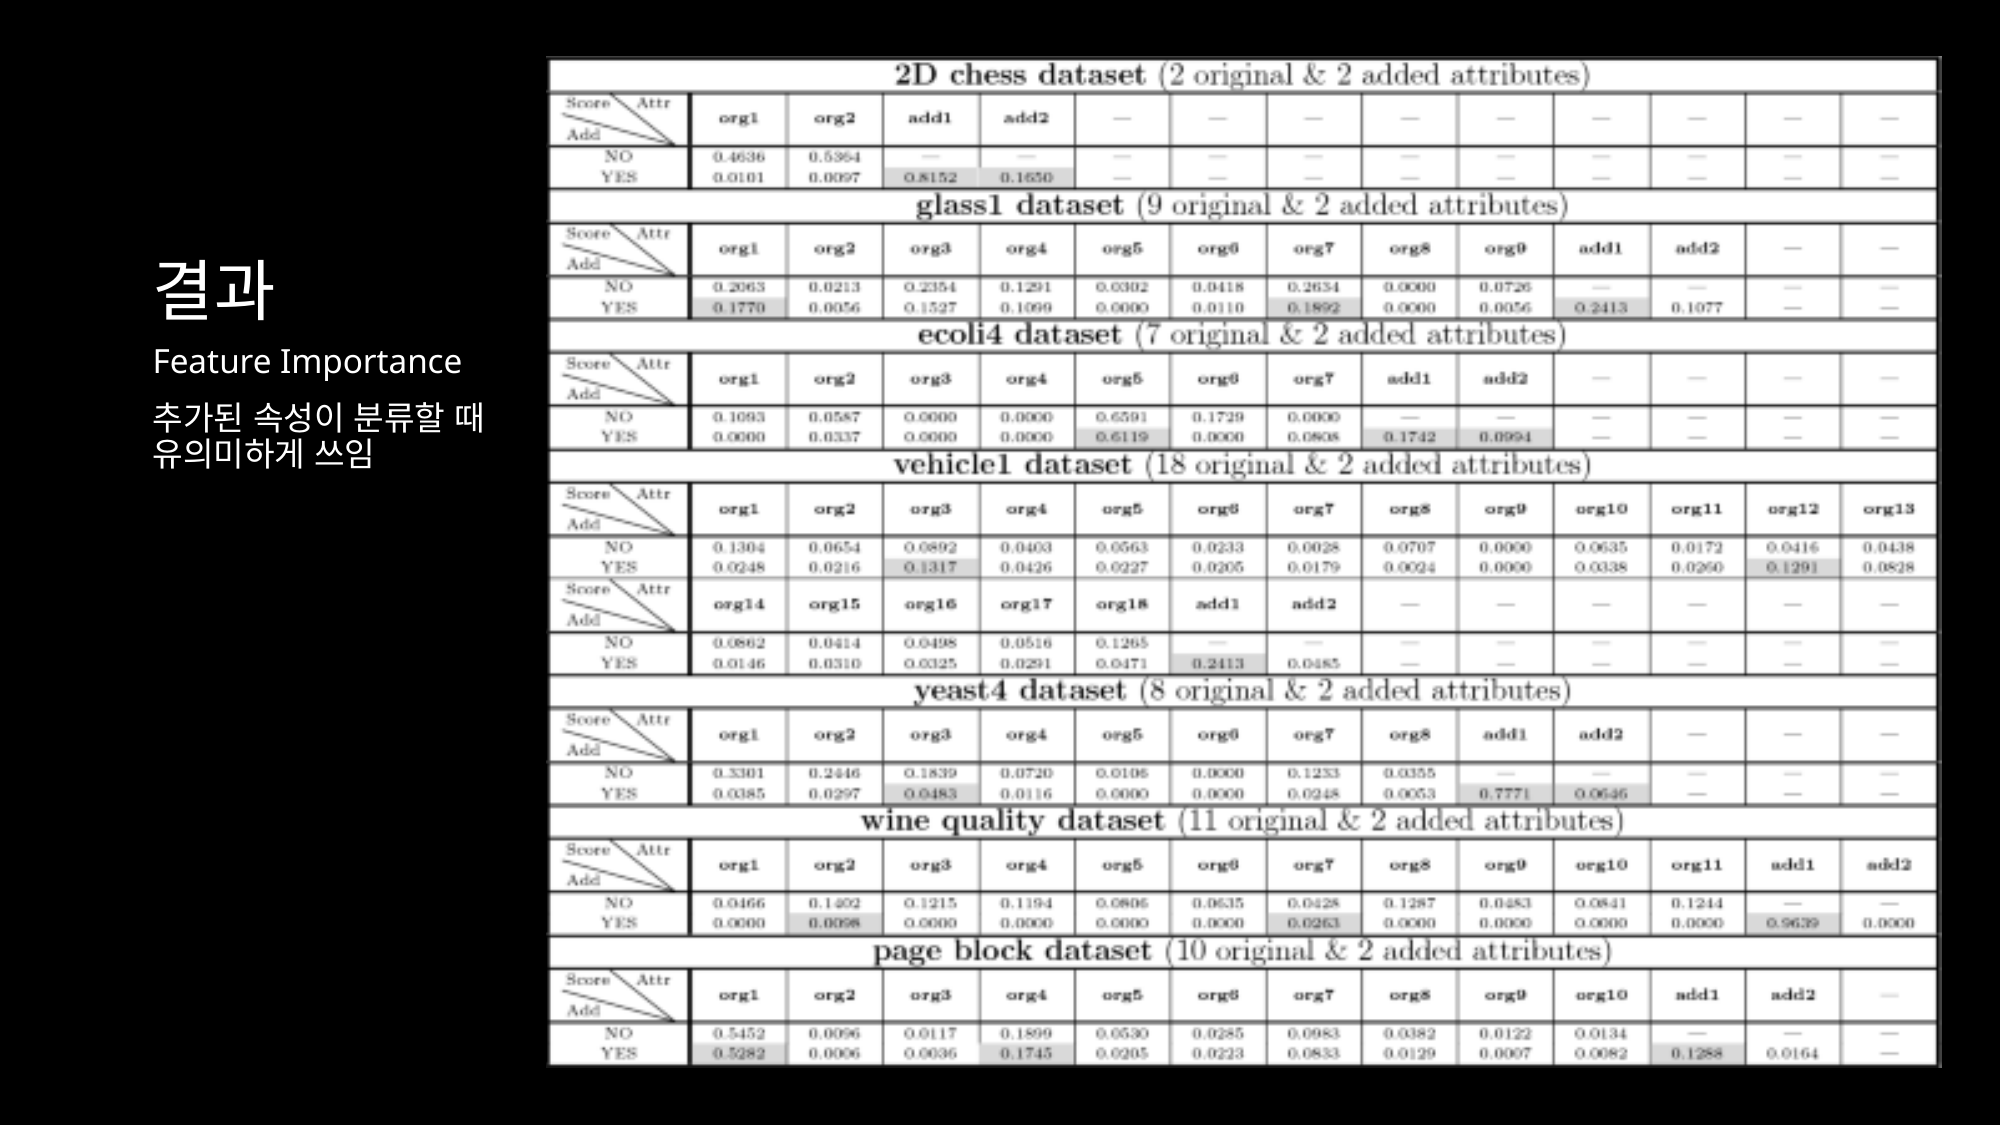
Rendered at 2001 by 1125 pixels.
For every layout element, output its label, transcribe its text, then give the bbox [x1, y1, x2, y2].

title 결과 [137, 75, 546, 338]
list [546, 56, 1942, 1068]
list Feature Importance 추가된 속성이 분류할 때 유의미하게 쓰임 [137, 337, 504, 963]
